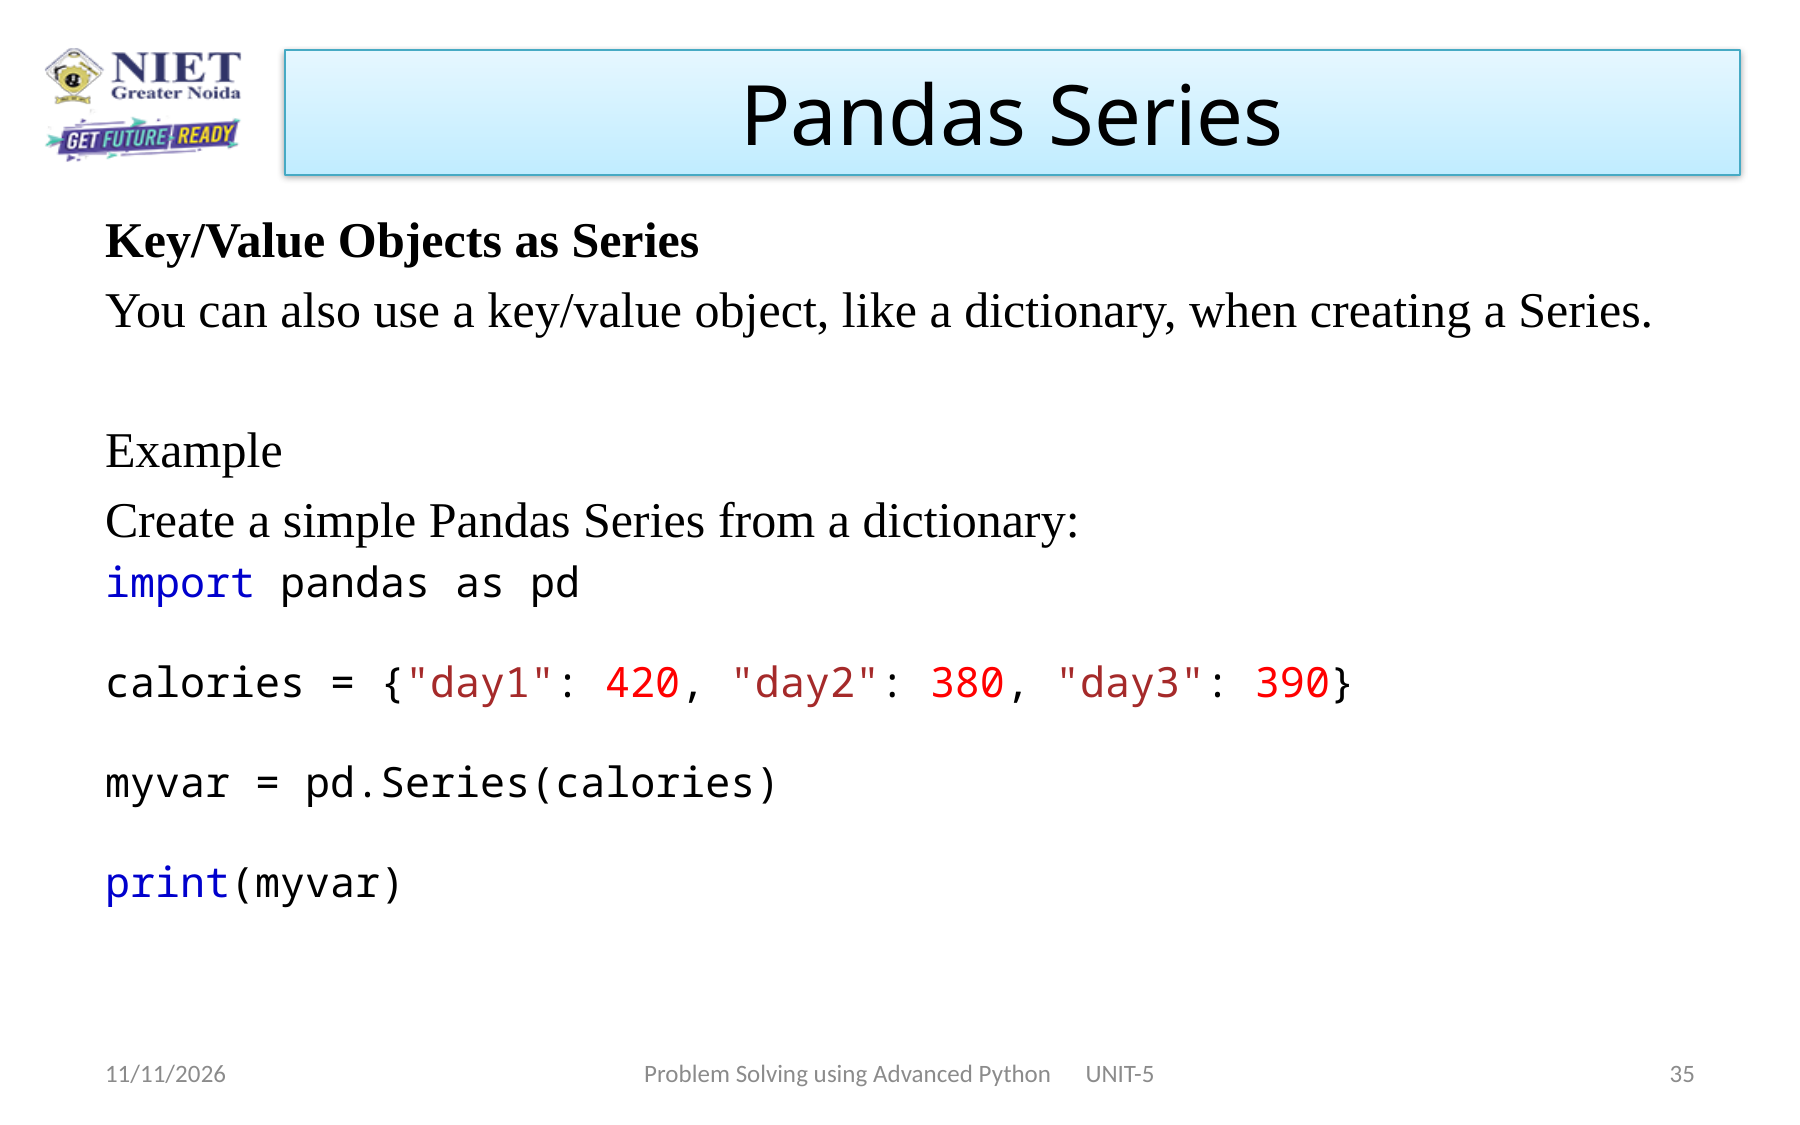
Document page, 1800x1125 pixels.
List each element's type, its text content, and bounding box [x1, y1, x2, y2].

footer Problem Solving using Advanced Python UNIT-5 [615, 1042, 1185, 1103]
list Key/Value Objects as Series You can also use a key/value object, like a dictionary, when creating a Series. Example Create a simple Pandas Series from a dictionary: import pandas as pd calories = {"day1": 420, "day2": 380, "day3": 390} myvar = pd.Series(calories) print(myvar) [90, 200, 1740, 1113]
picture [0, 37, 286, 172]
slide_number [90, 1042, 510, 1103]
text_box Pandas Series [288, 49, 1741, 176]
slide_number 35 [1290, 1042, 1710, 1103]
